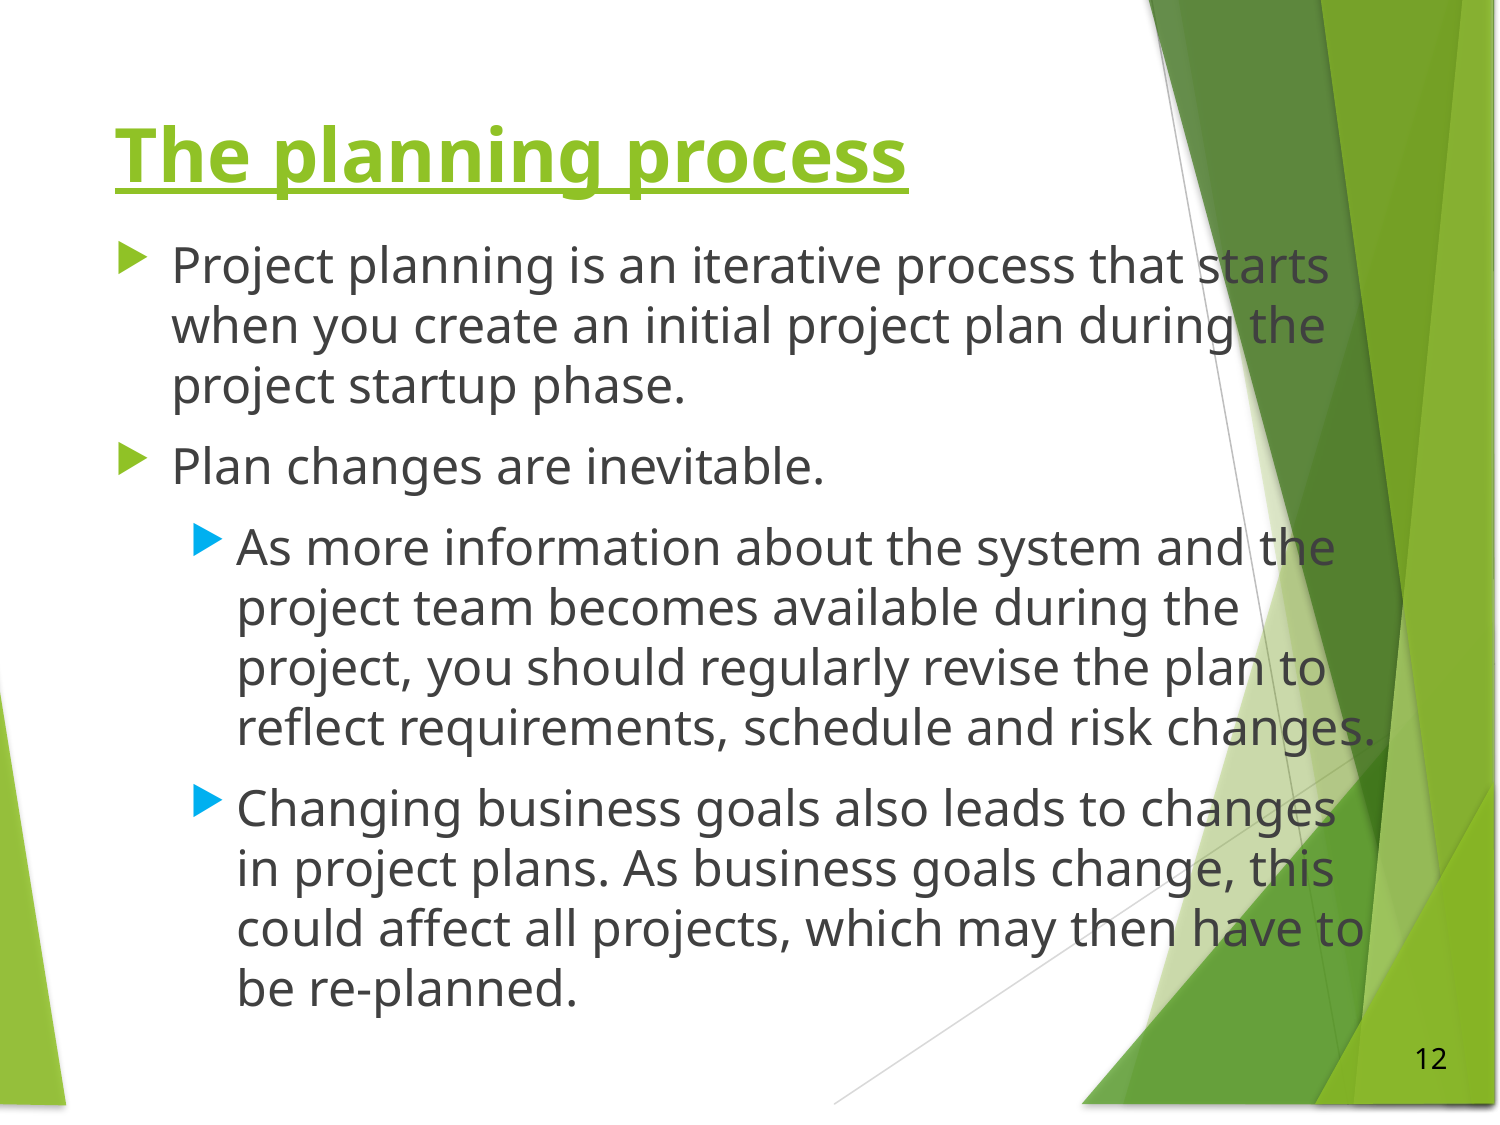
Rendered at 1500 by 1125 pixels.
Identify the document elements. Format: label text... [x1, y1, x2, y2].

list Project planning is an iterative process that starts when you create an initial project plan during the project startup phase. Plan changes are inevitable. As more information about the system and the project team becomes available during the project, you should regularly revise the plan to reflect requirements, schedule and risk changes. Changing business goals also leads to changes in project plans. As business goals change, this could affect all projects, which may then have to be re-planned. [99, 225, 1400, 1052]
slide_number 12 [1378, 1030, 1463, 1091]
title The planning process [99, 99, 1361, 225]
